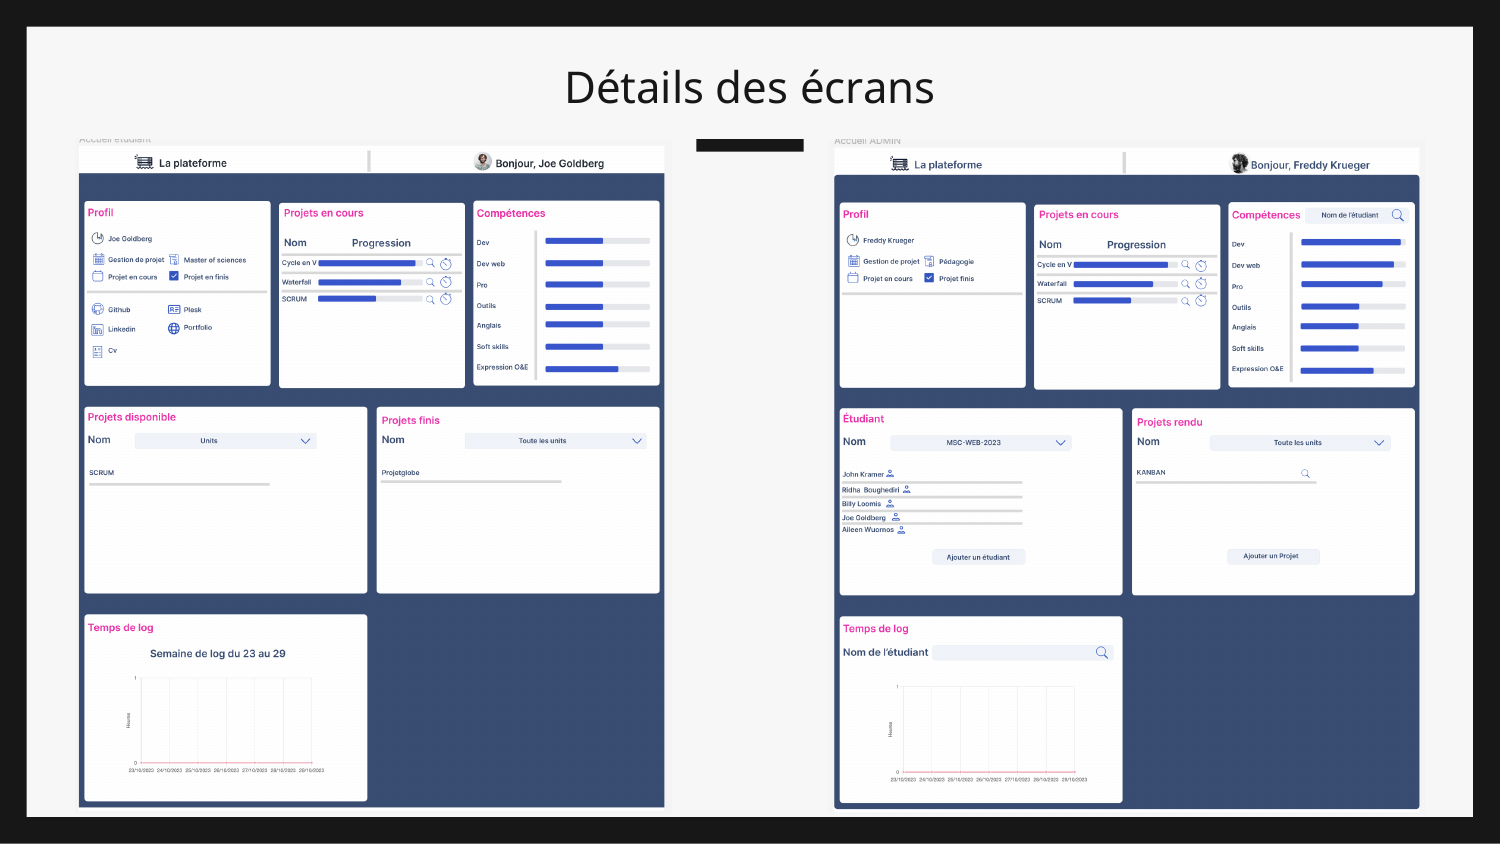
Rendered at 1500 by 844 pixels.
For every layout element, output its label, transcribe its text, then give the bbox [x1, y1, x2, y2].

picture [74, 138, 672, 814]
picture [828, 138, 1426, 814]
text_box [696, 139, 804, 152]
text_box Détails des écrans [64, 54, 1436, 119]
